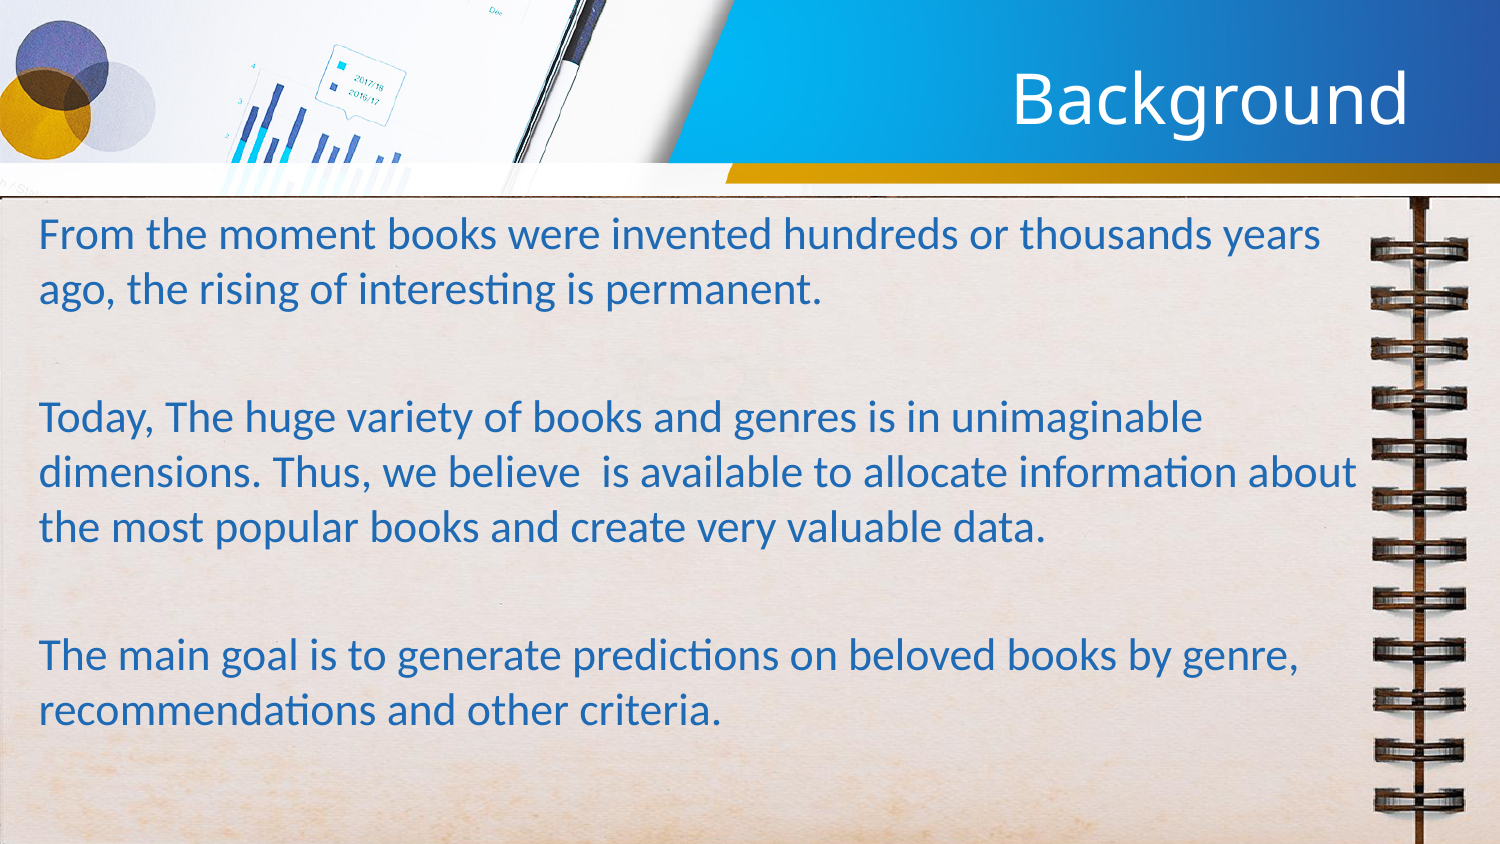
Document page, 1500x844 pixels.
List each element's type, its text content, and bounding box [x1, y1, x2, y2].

title Background [73, 46, 1427, 147]
picture [0, 0, 1500, 844]
